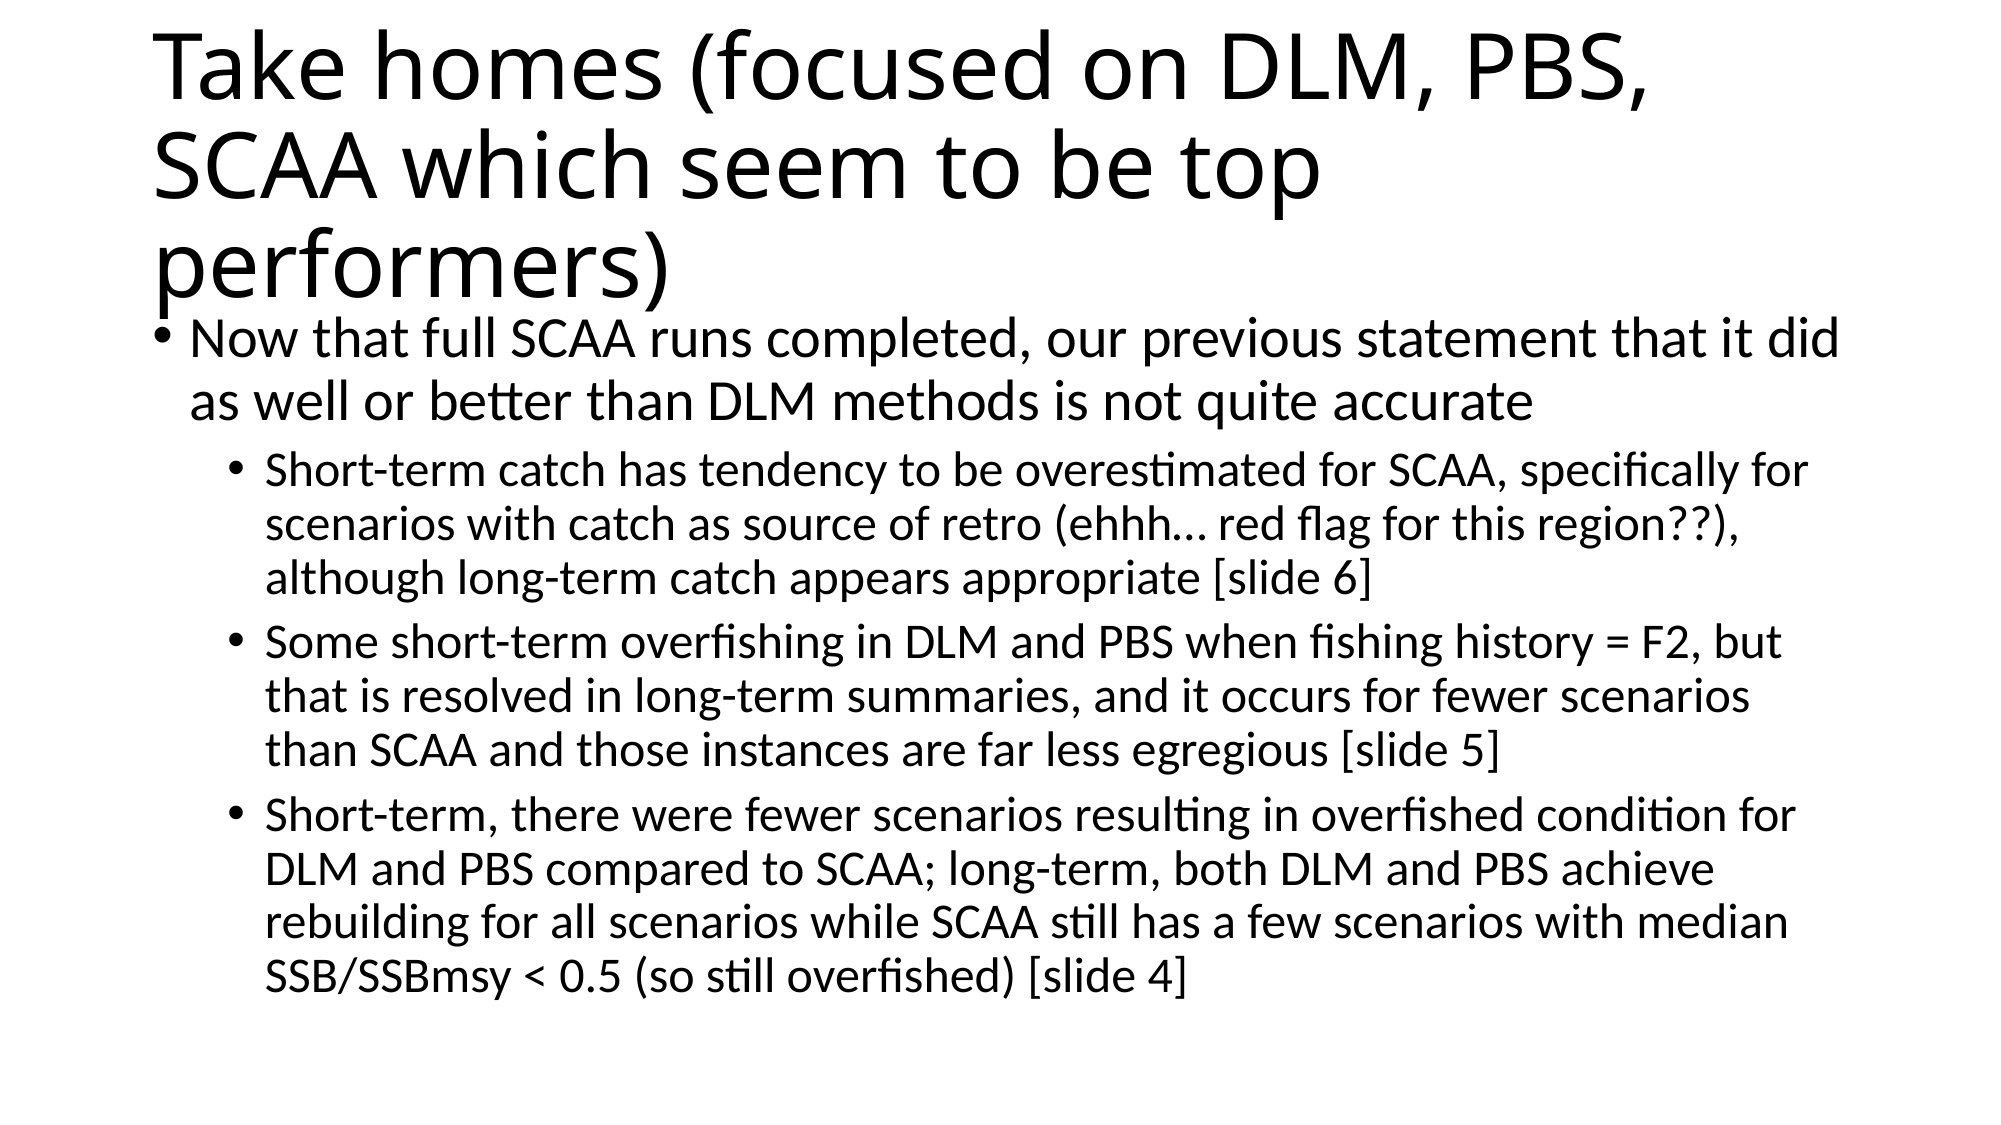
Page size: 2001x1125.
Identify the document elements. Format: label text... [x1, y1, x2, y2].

list Now that full SCAA runs completed, our previous statement that it did as well or better than DLM methods is not quite accurate Short-term catch has tendency to be overestimated for SCAA, specifically for scenarios with catch as source of retro (ehhh… red flag for this region??), although long-term catch appears appropriate [slide 6] Some short-term overfishing in DLM and PBS when fishing history = F2, but that is resolved in long-term summaries, and it occurs for fewer scenarios than SCAA and those instances are far less egregious [slide 5] Short-term, there were fewer scenarios resulting in overfished condition for DLM and PBS compared to SCAA; long-term, both DLM and PBS achieve rebuilding for all scenarios while SCAA still has a few scenarios with median SSB/SSBmsy < 0.5 (so still overfished) [slide 4] [137, 299, 1863, 1014]
title Take homes (focused on DLM, PBS, SCAA which seem to be top performers) [137, 59, 1863, 278]
